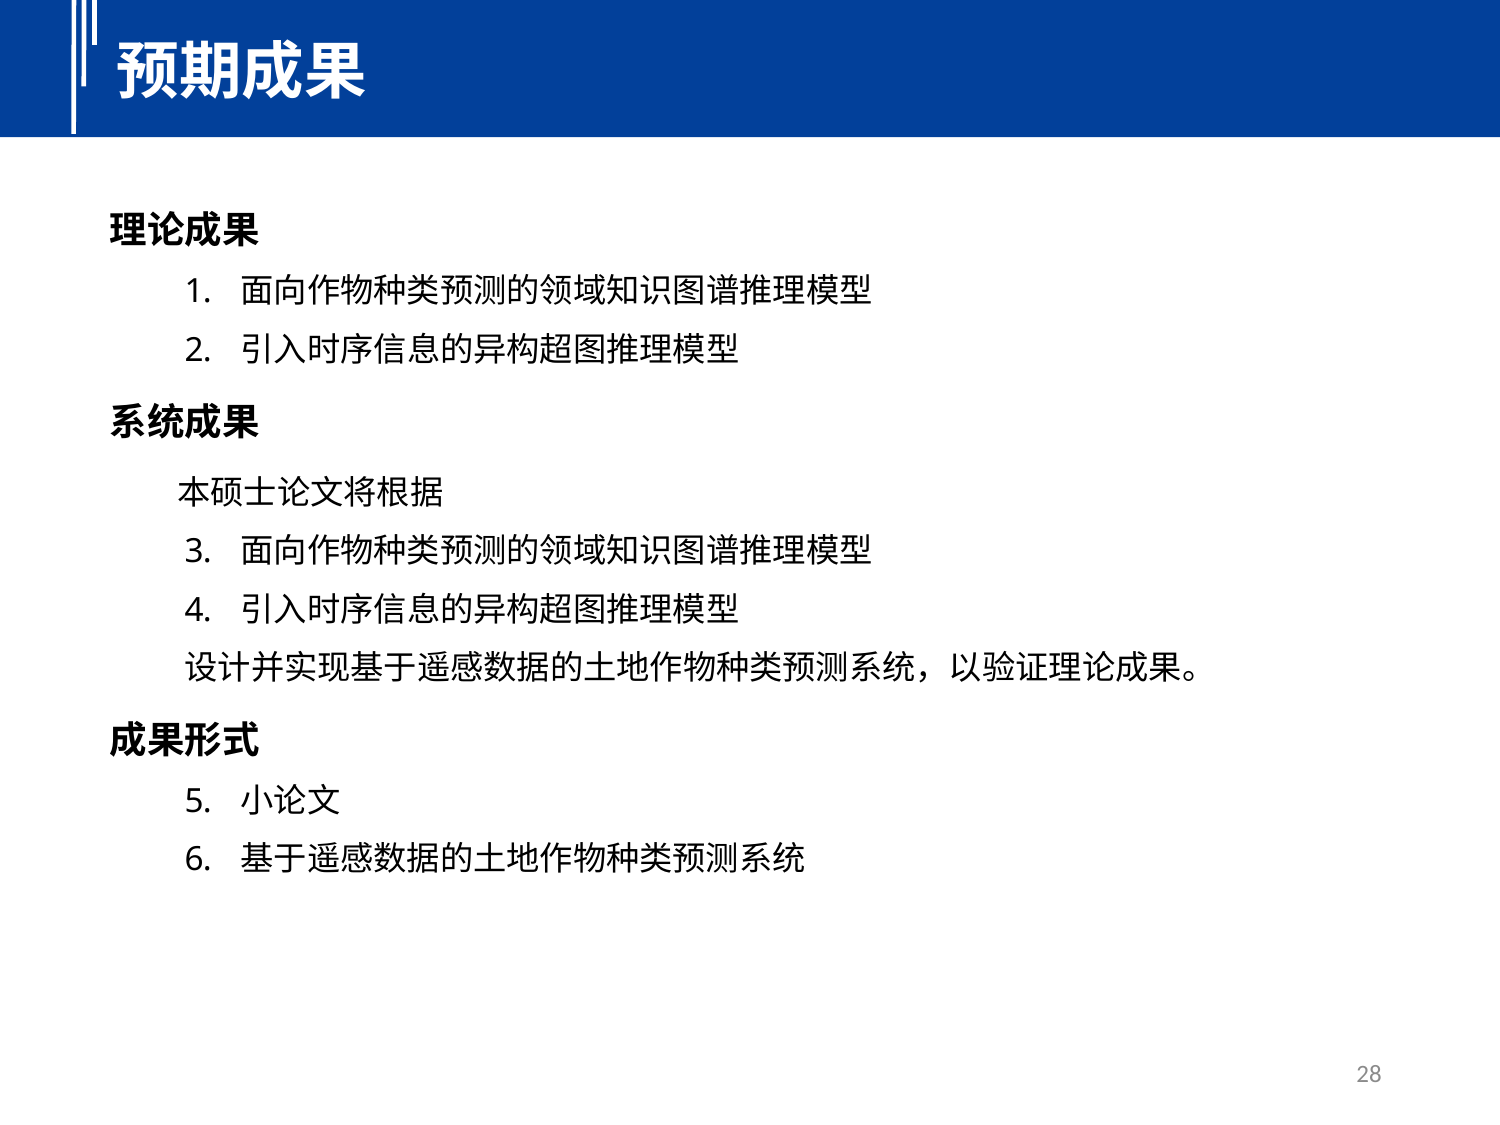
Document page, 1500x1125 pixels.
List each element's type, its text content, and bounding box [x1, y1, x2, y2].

list 理论成果 面向作物种类预测的领域知识图谱推理模型 引入时序信息的异构超图推理模型 系统成果 本硕士论文将根据 面向作物种类预测的领域知识图谱推理模型 引入时序信息的异构超图推理模型 设计并实现基于遥感数据的土地作物种类预测系统，以验证理论成果。 成果形式 小论文 基于遥感数据的土地作物种类预测系统 [94, 189, 1445, 1025]
text_box 预期成果 [102, 23, 1471, 114]
text_box [0, 0, 1500, 138]
slide_number 28 [1059, 1042, 1397, 1103]
